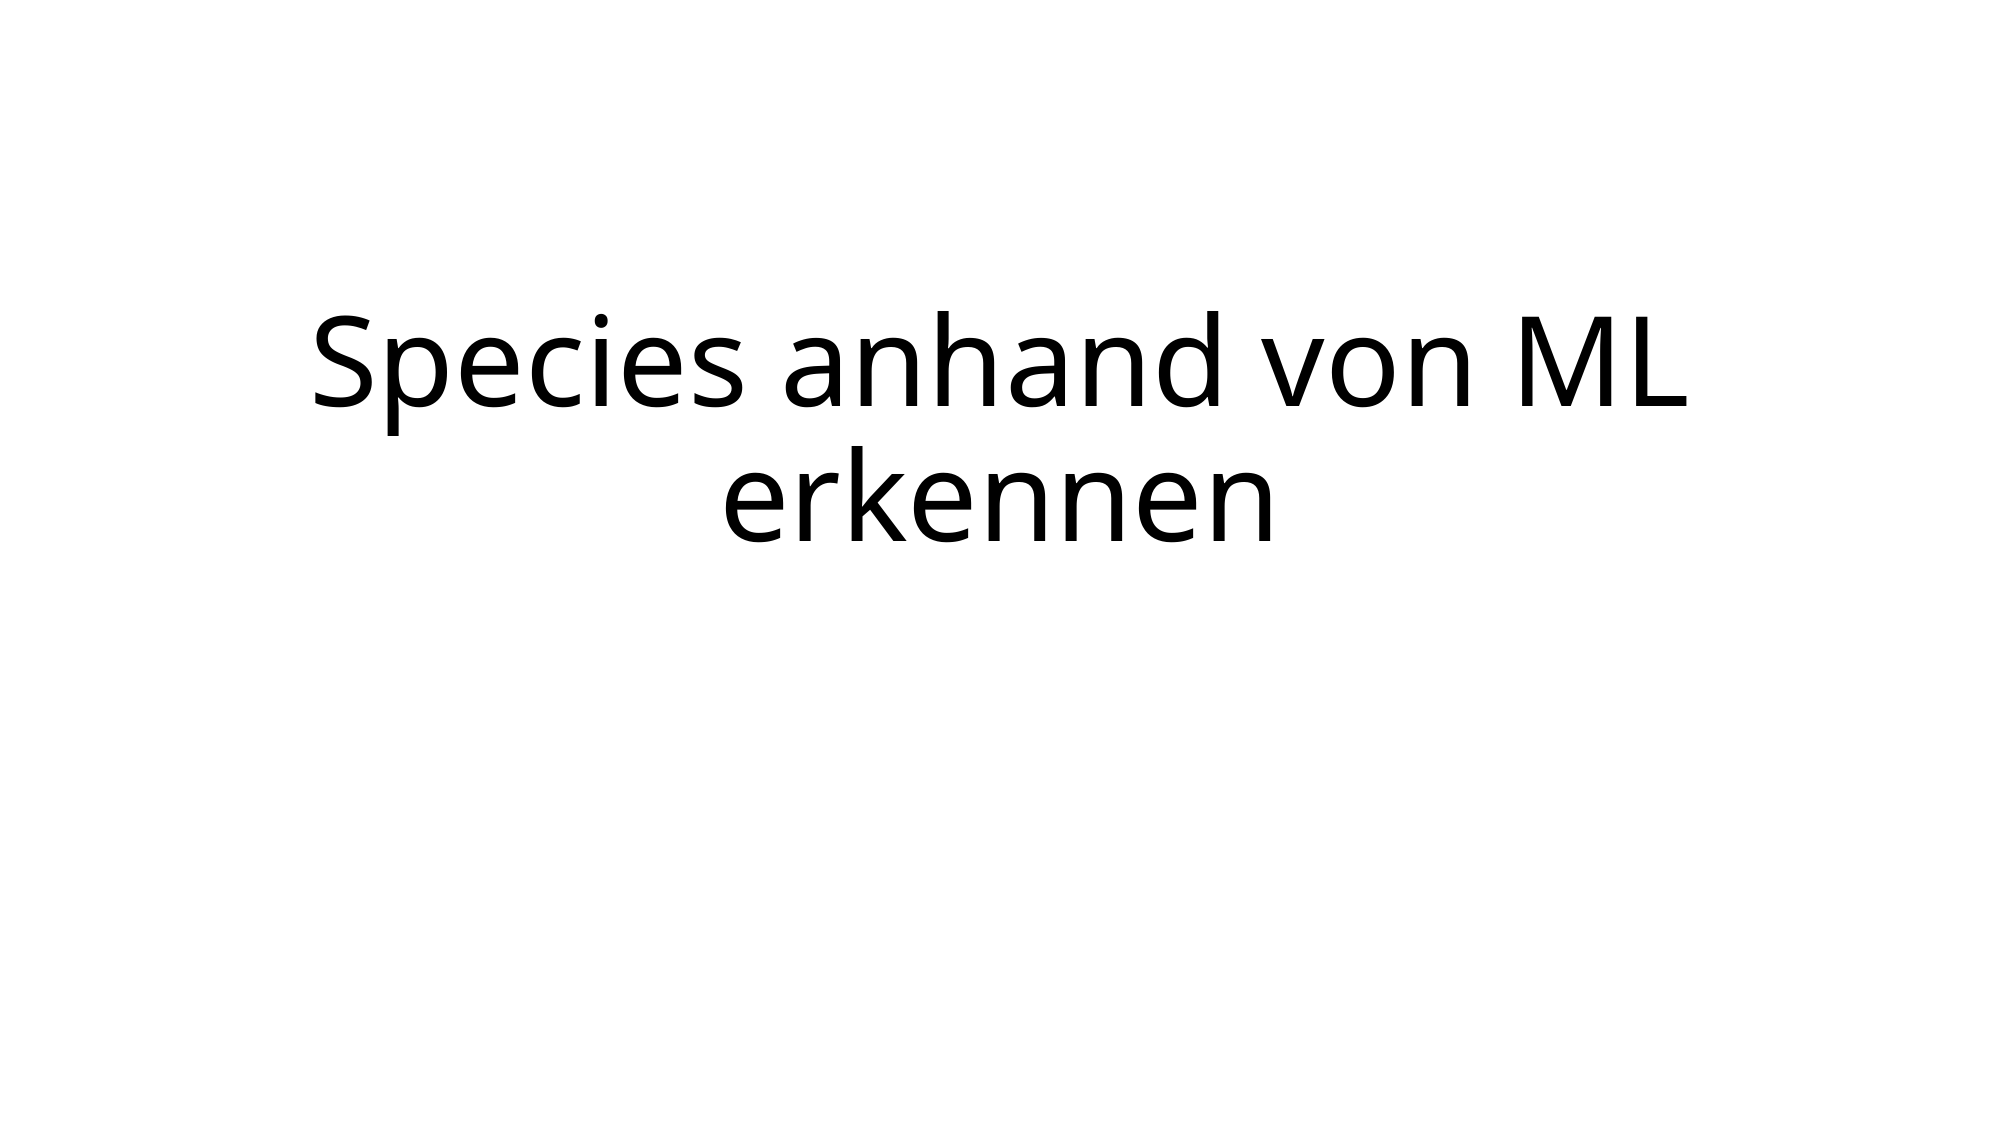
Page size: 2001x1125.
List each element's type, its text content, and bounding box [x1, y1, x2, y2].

title Species anhand von ML erkennen [249, 184, 1750, 576]
